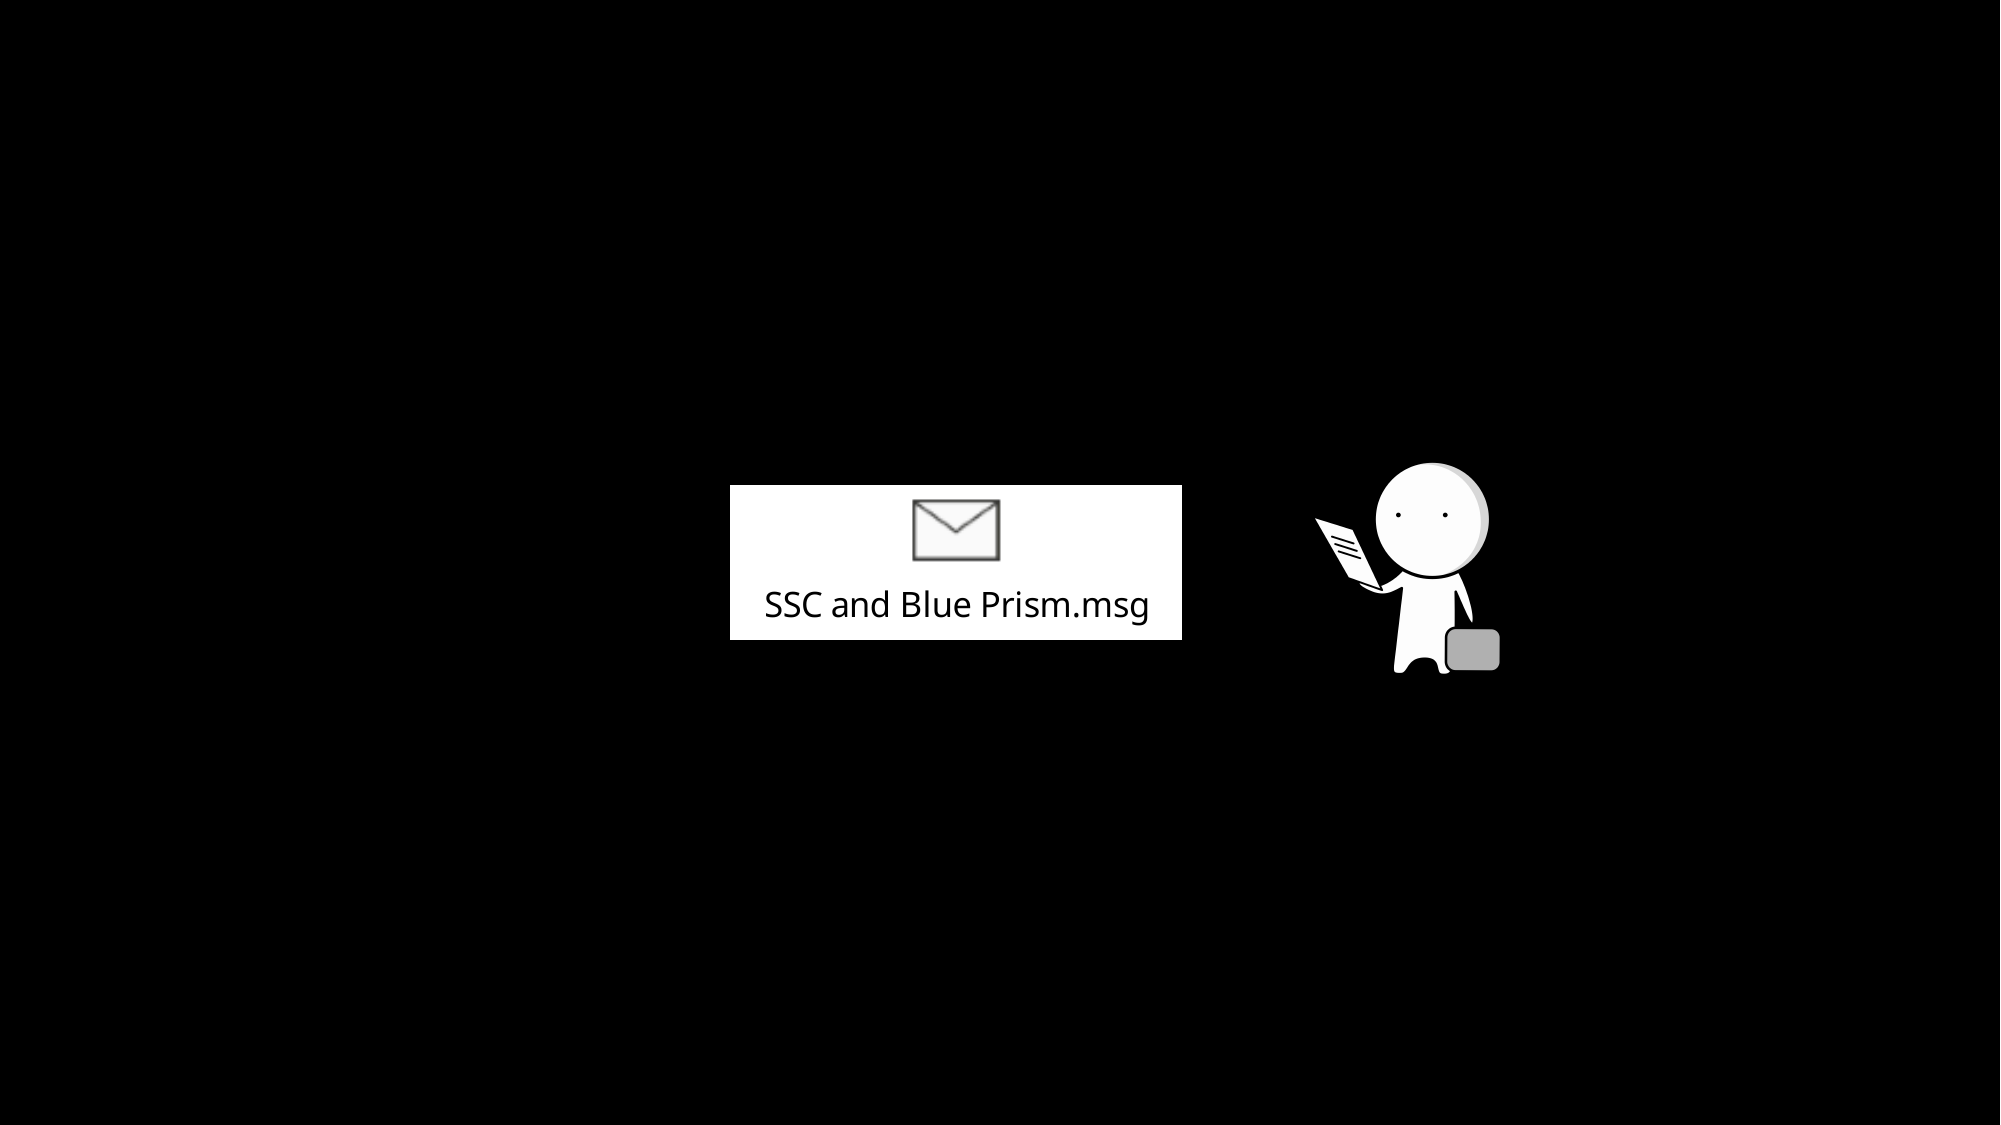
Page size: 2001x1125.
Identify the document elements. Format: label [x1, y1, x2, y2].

text_box [729, 484, 1182, 641]
picture [1289, 433, 1548, 692]
